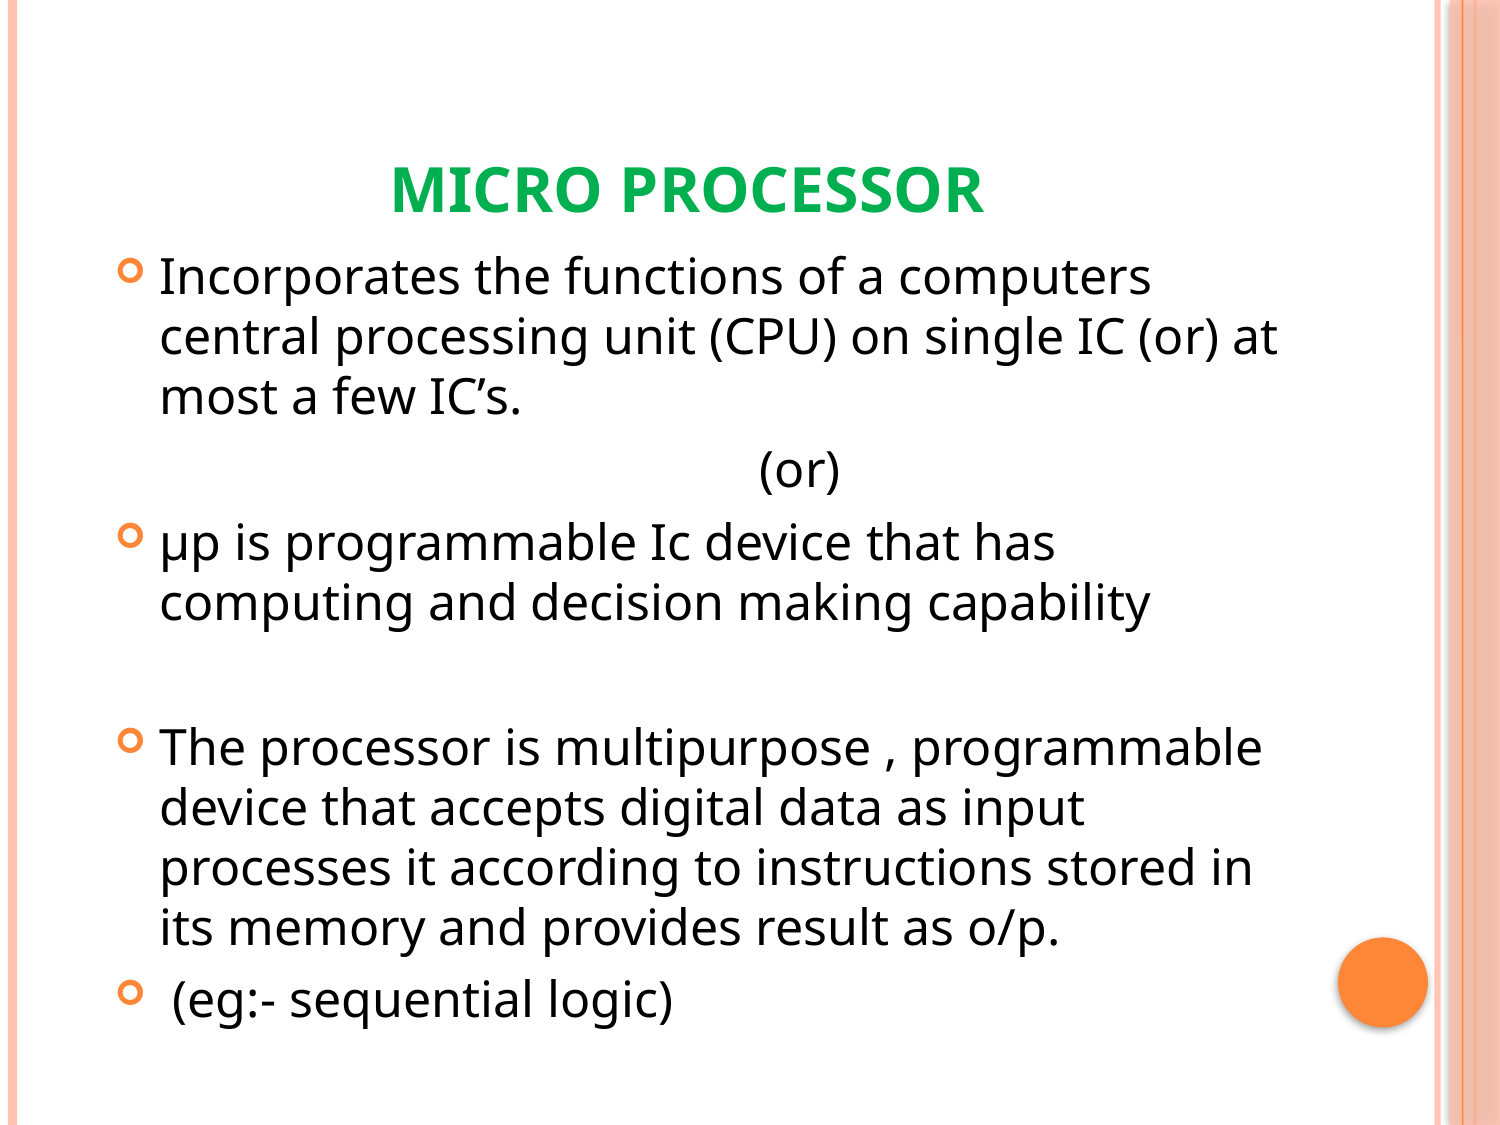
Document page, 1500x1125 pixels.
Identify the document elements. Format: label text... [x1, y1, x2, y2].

title MICRO PROCESSOR [75, 45, 1300, 233]
list Incorporates the functions of a computers central processing unit (CPU) on single IC (or) at most a few IC’s. (or) µp is programmable Ic device that has computing and decision making capability The processor is multipurpose , programmable device that accepts digital data as input processes it according to instructions stored in its memory and provides result as o/p. (eg:- sequential logic) [99, 237, 1325, 1037]
